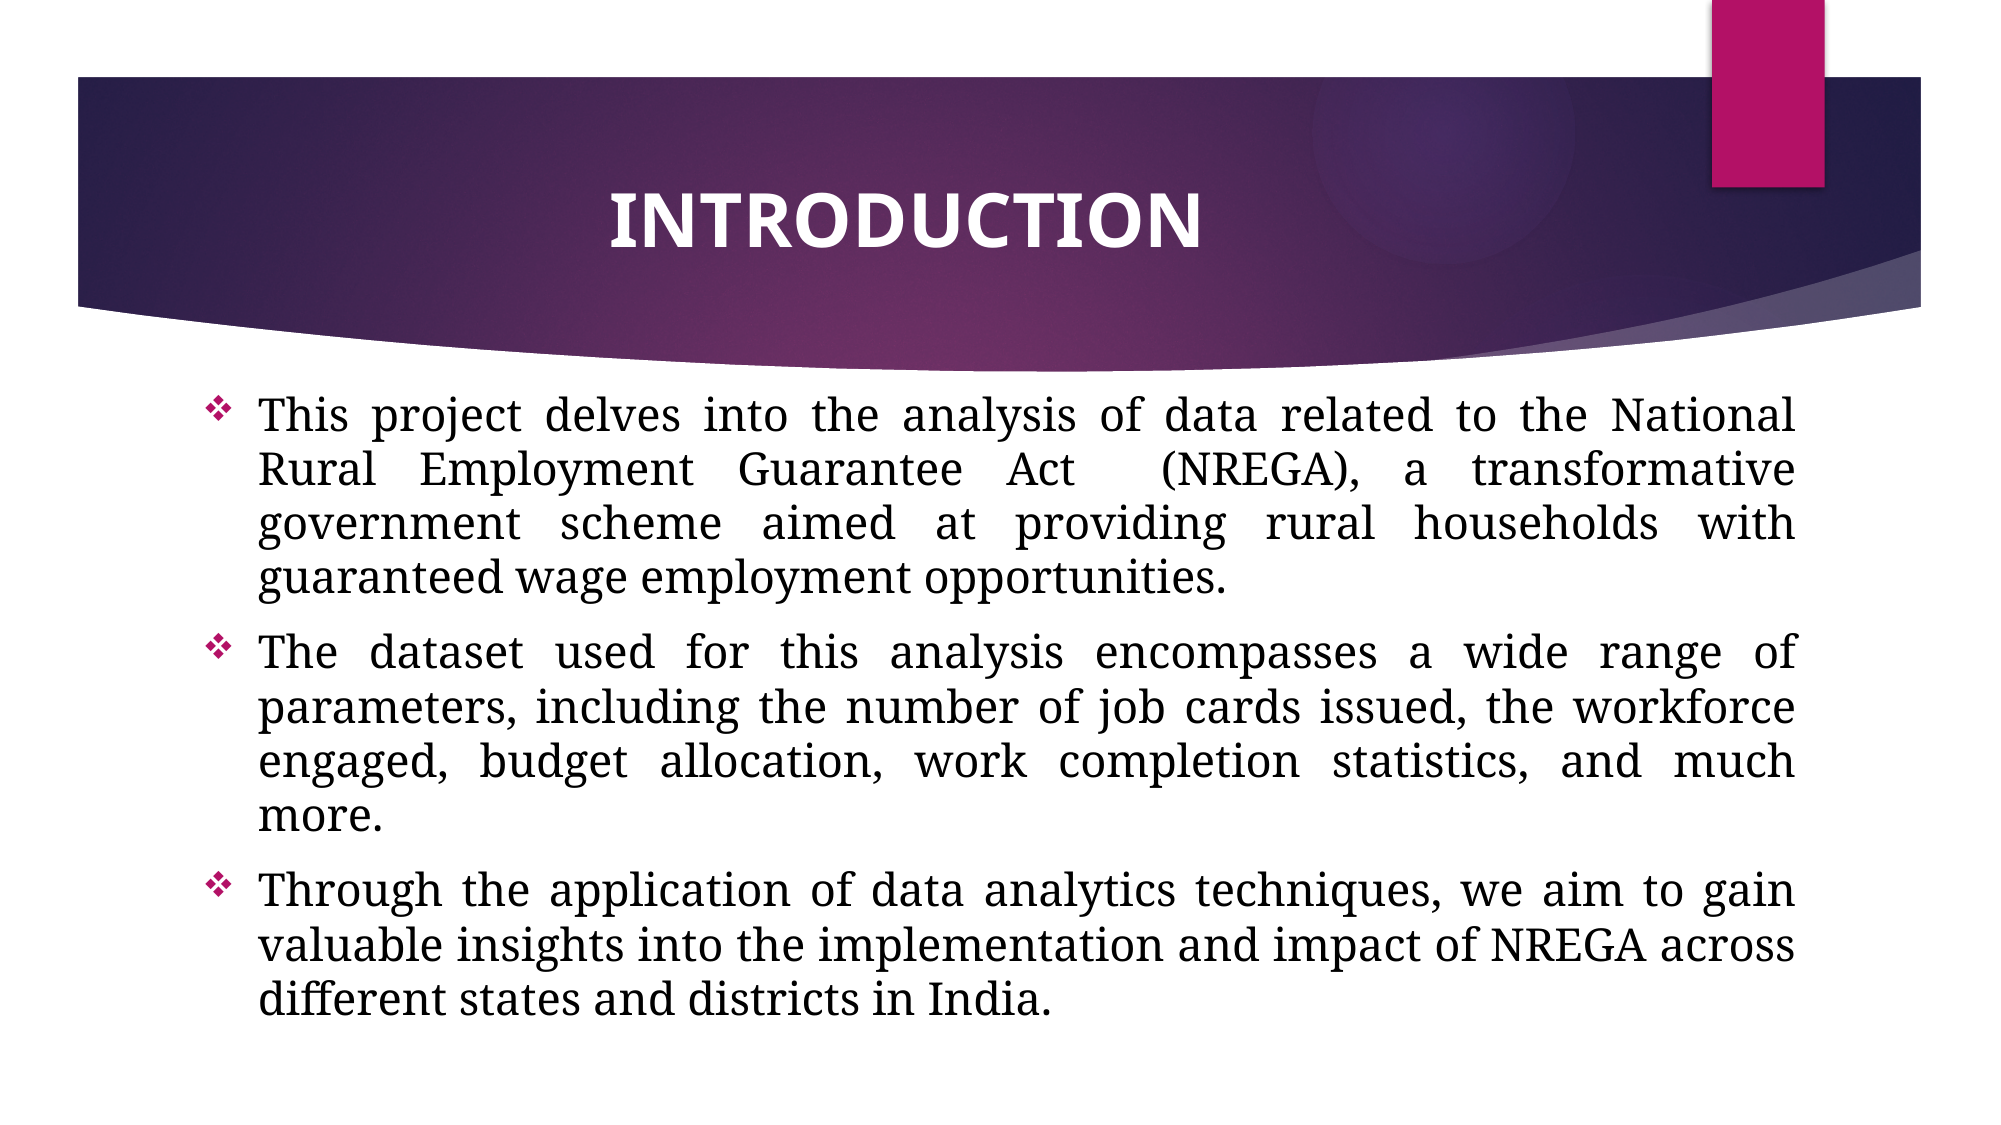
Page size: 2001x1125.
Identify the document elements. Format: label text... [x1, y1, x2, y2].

list This project delves into the analysis of data related to the National Rural Employment Guarantee Act (NREGA), a transformative government scheme aimed at providing rural households with guaranteed wage employment opportunities. The dataset used for this analysis encompasses a wide range of parameters, including the number of job cards issued, the workforce engaged, budget allocation, work completion statistics, and much more. Through the application of data analytics techniques, we aim to gain valuable insights into the implementation and impact of NREGA across different states and districts in India. [187, 378, 1813, 1034]
title INTRODUCTION [189, 159, 1627, 276]
